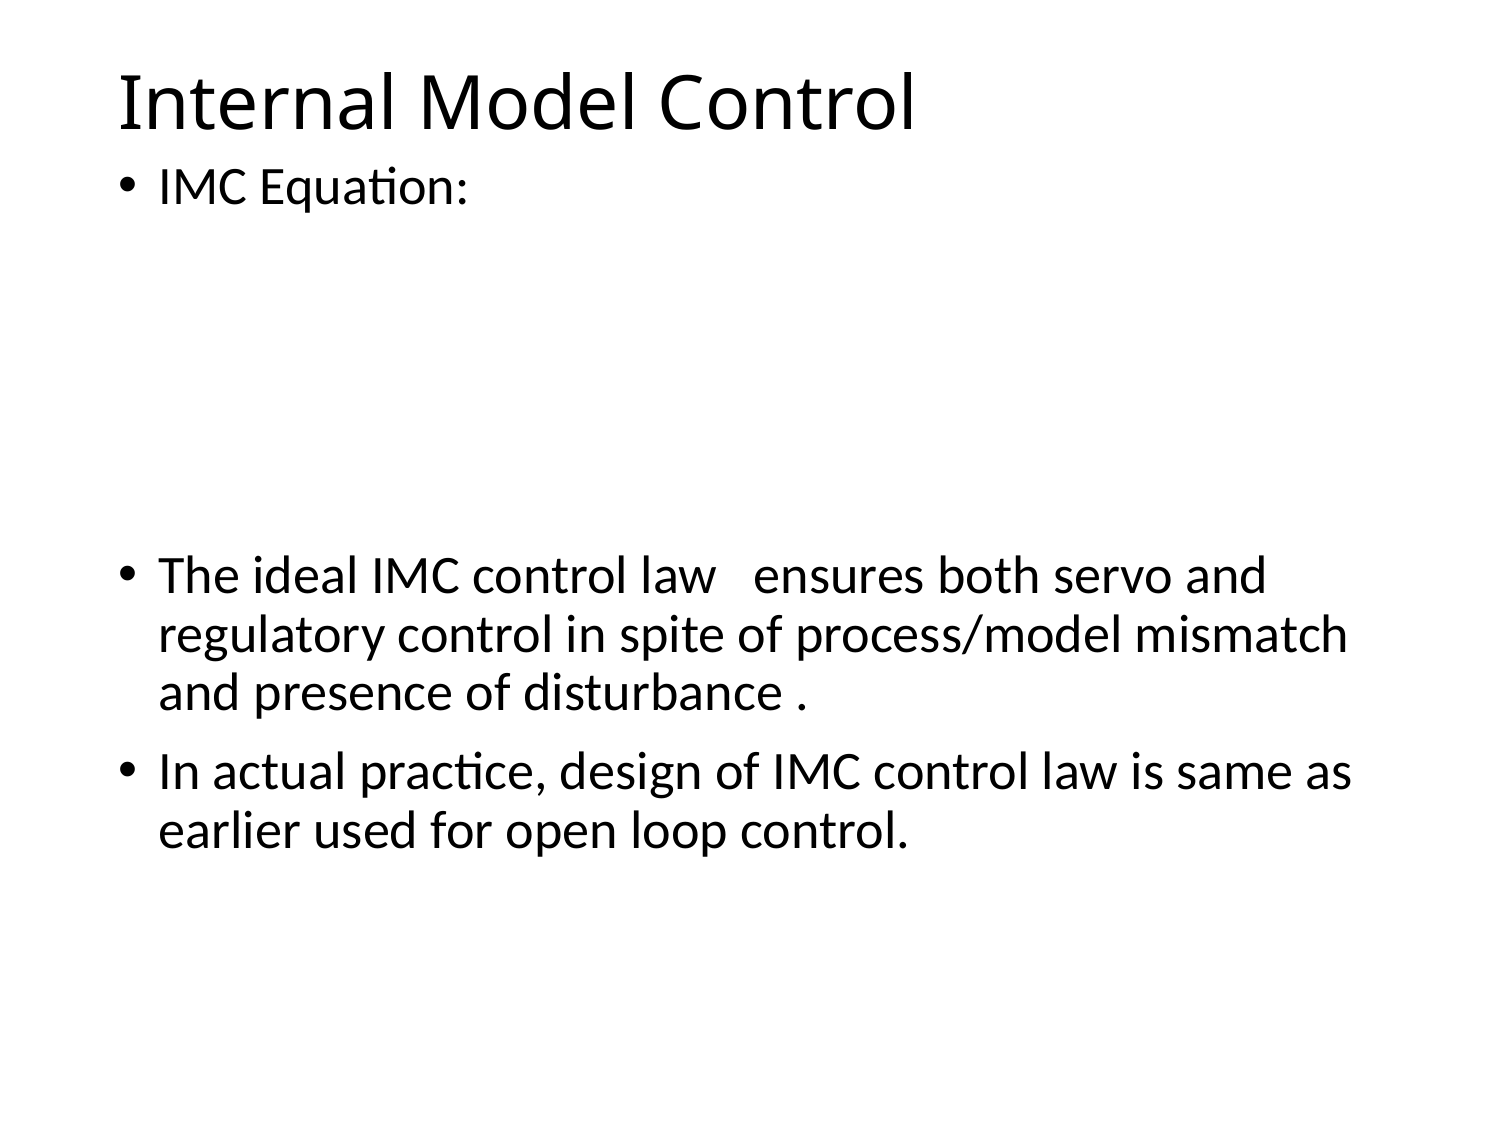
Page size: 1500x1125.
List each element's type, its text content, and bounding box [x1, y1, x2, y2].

title Internal Model Control [103, 59, 1397, 150]
